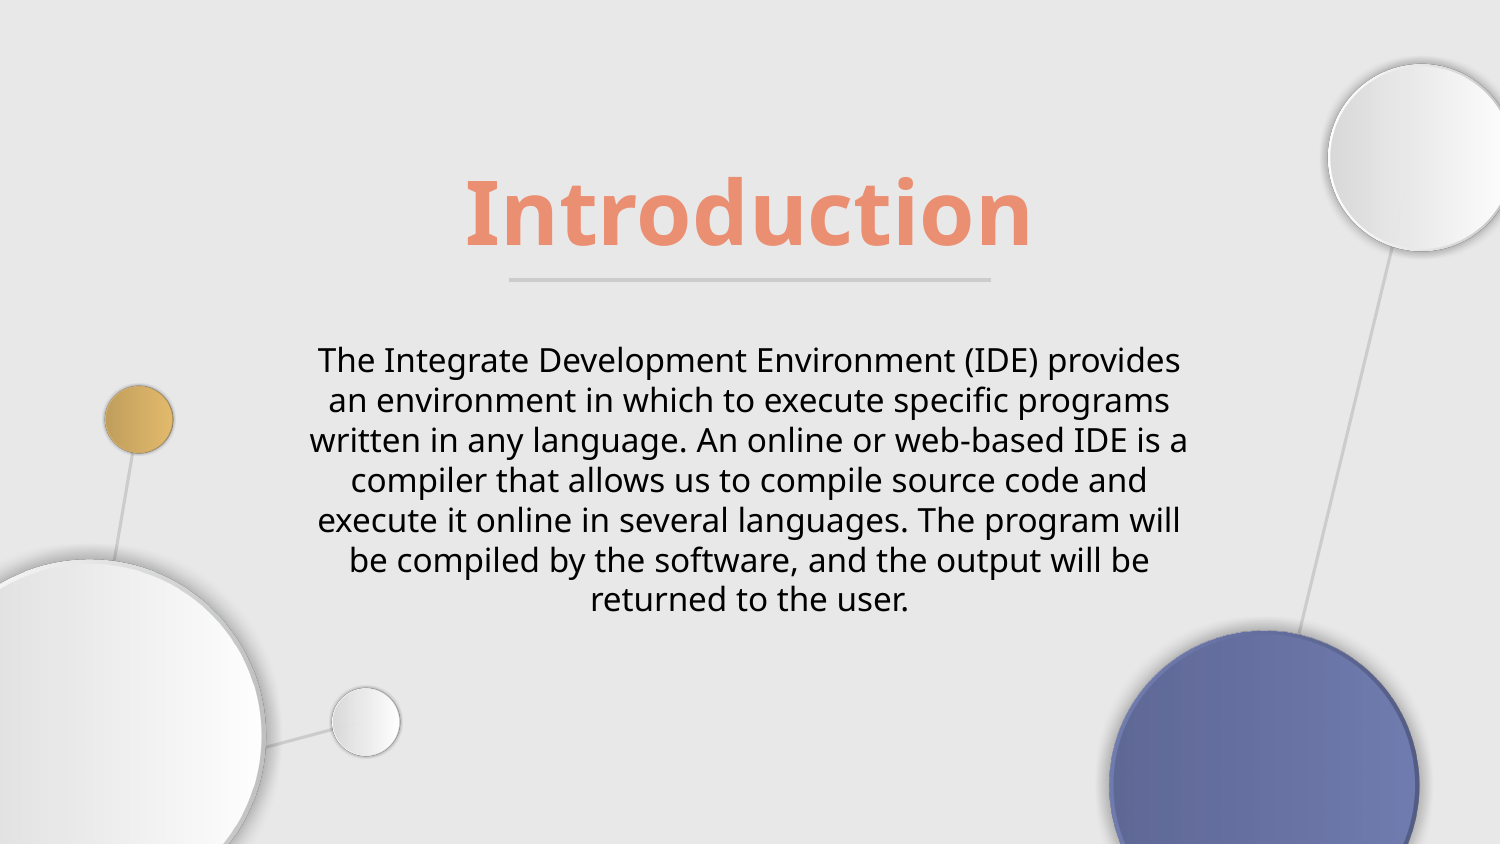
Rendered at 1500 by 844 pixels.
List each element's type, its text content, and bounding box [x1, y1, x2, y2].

picture [0, 503, 411, 844]
subtitle The Integrate Development Environment (IDE) provides an environment in which to execute specific programs written in any language. An online or web-based IDE is a compiler that allows us to compile source code and execute it online in several languages. The program will be compiled by the software, and the output will be returned to the user. [280, 344, 1220, 614]
title Introduction [405, 126, 1095, 293]
picture [1298, 34, 1500, 281]
picture [94, 375, 184, 464]
picture [1060, 581, 1468, 844]
